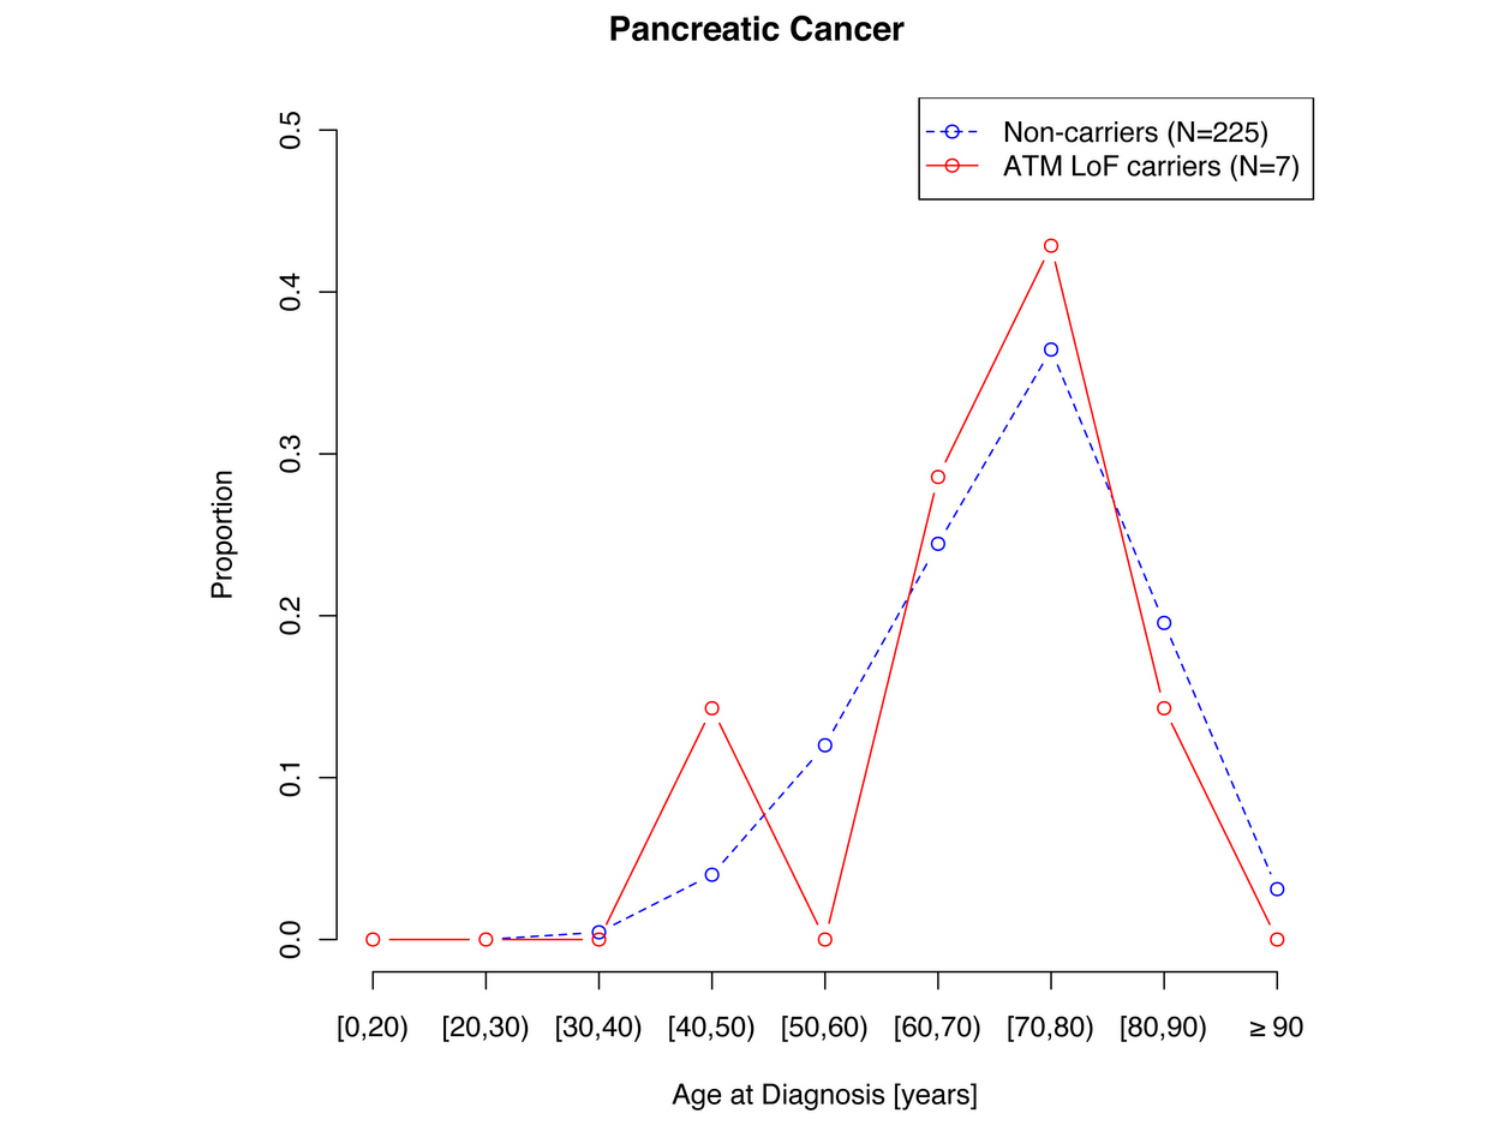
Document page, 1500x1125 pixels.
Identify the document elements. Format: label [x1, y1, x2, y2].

picture [195, 0, 1331, 1125]
